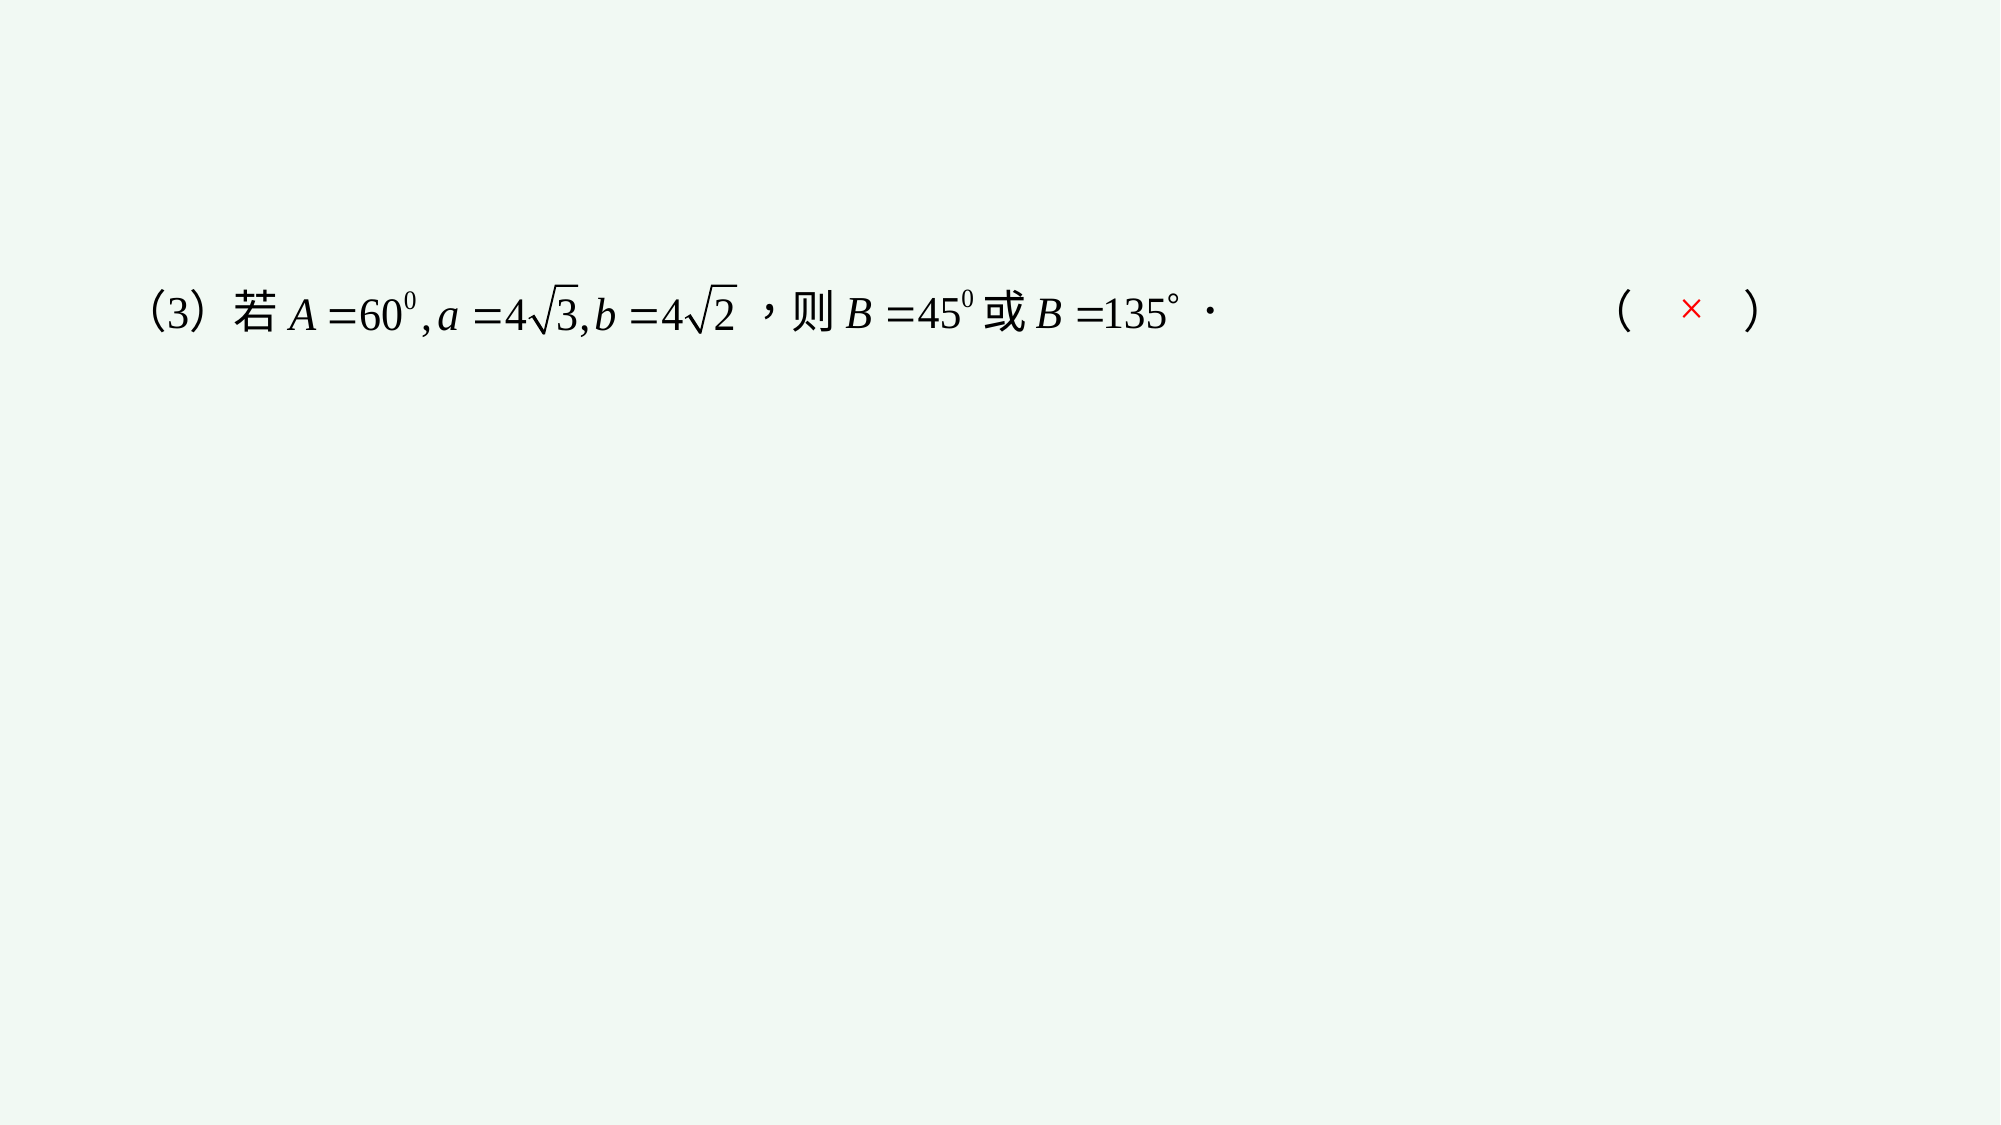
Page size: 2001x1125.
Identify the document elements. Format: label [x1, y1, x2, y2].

text_box [1679, 274, 2000, 345]
text_box [122, 240, 1881, 377]
